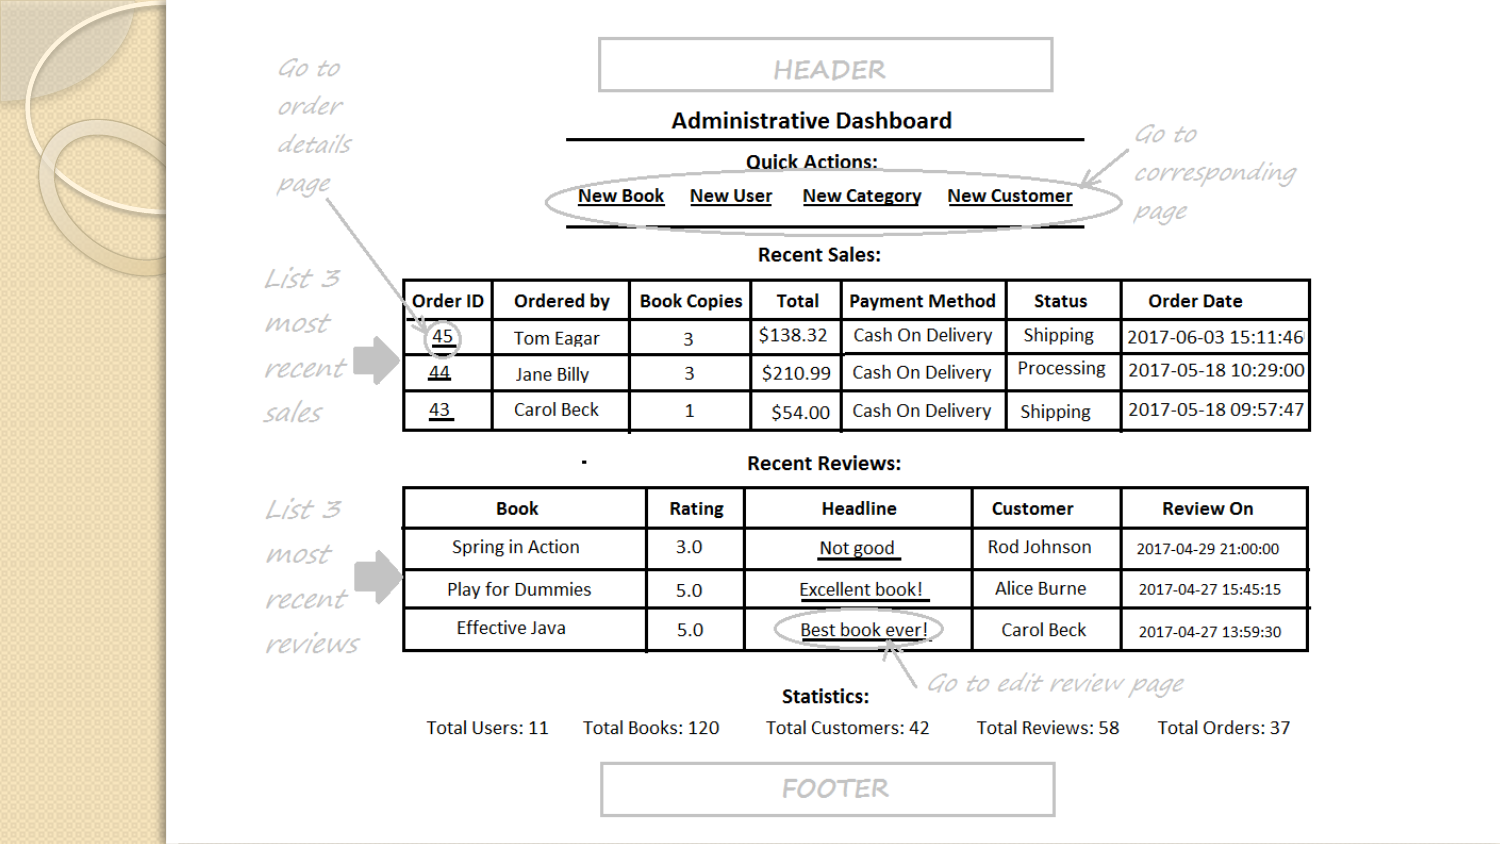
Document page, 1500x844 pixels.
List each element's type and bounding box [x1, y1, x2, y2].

list [249, 21, 1326, 831]
